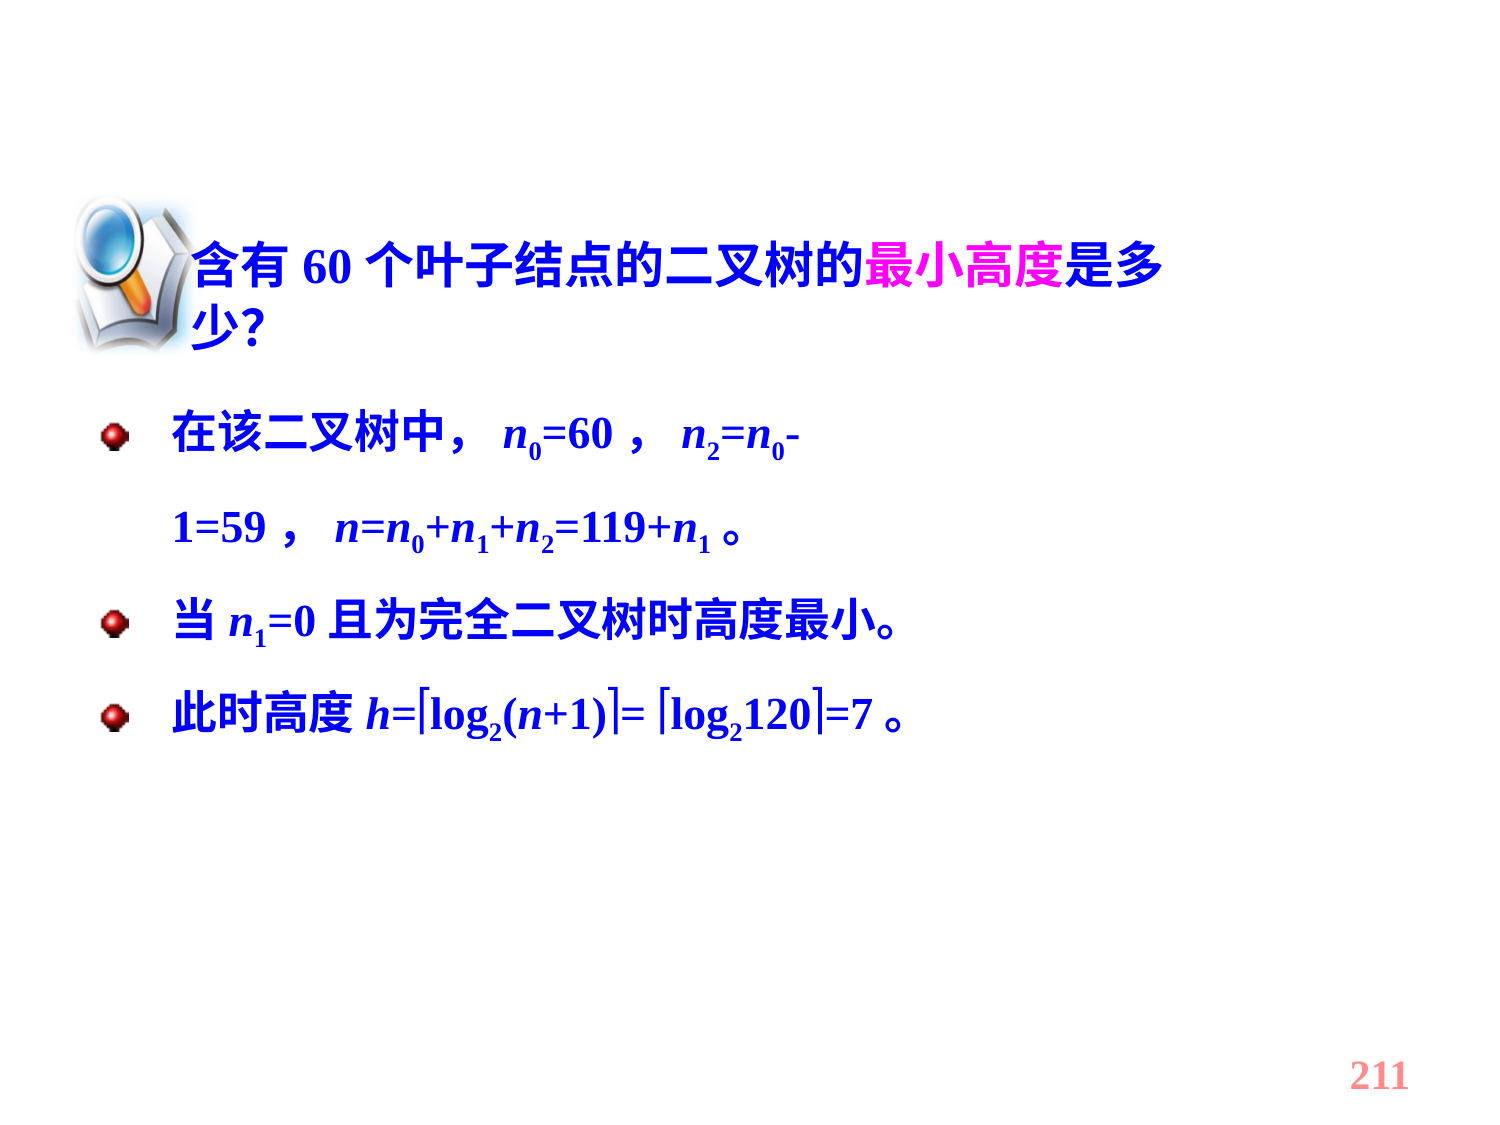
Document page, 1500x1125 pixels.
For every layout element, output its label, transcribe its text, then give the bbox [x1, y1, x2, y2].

text_box 在该二叉树中，n0=60，n2=n0-1=59，n=n0+n1+n2=119+n1。 当n1=0且为完全二叉树时高度最小。 此时高度h=log2(n+1)= log2120=7。 [81, 364, 1313, 755]
slide_number 211 [1074, 1042, 1425, 1103]
picture [96, 418, 129, 451]
picture [70, 192, 200, 358]
picture [96, 699, 129, 732]
text_box 含有60个叶子结点的二叉树的最小高度是多少？ [200, 223, 1278, 364]
picture [96, 605, 129, 638]
